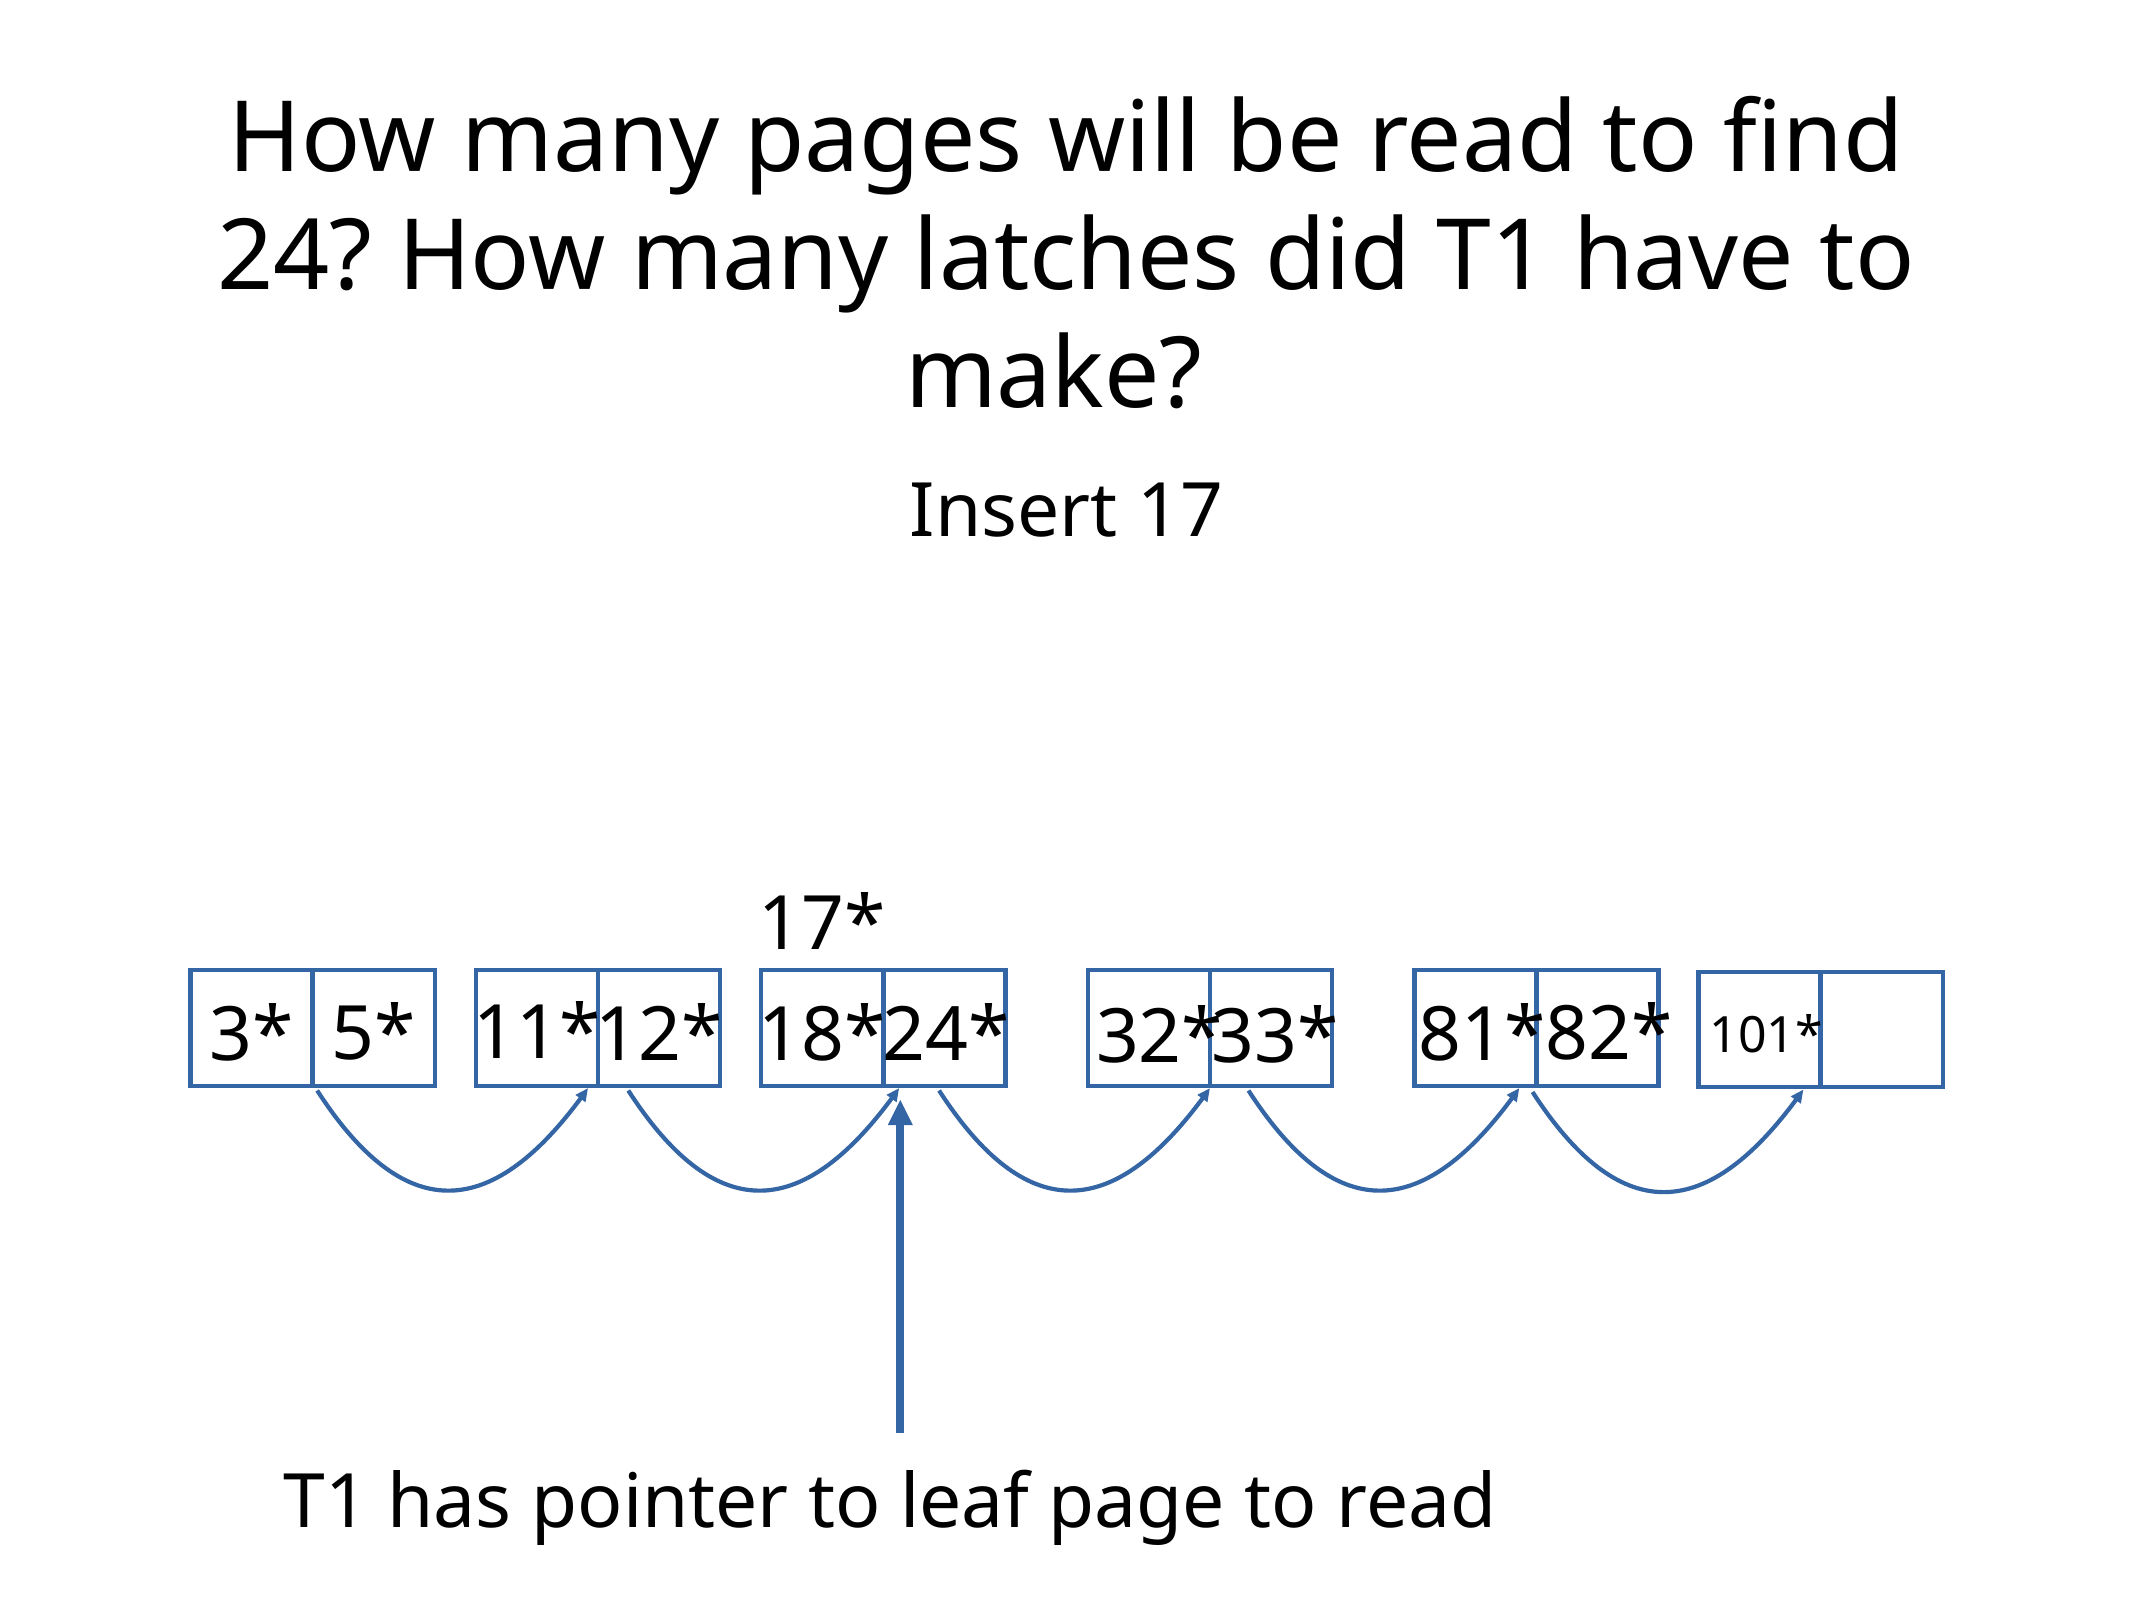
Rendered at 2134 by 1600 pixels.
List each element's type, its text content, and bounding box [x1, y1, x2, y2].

text_box 32* [1087, 979, 1203, 1086]
text_box [475, 1082, 598, 1086]
text_box [598, 970, 721, 977]
title How many pages will be read to find 24? How many latches did T1 have to make? [155, 72, 1978, 428]
text_box Insert 17 [901, 452, 1232, 560]
text_box [761, 973, 883, 977]
text_box [1820, 971, 1943, 1088]
text_box [894, 1100, 907, 1433]
text_box [190, 970, 312, 1086]
text_box 33* [1203, 979, 1347, 1086]
text_box 24* [874, 977, 1018, 1084]
text_box [1698, 971, 1820, 1088]
text_box T1 has pointer to leaf page to read [275, 1444, 1526, 1552]
text_box [475, 970, 598, 975]
text_box [1210, 970, 1333, 979]
text_box 82* [1537, 976, 1682, 1083]
text_box 81* [1410, 977, 1555, 1084]
text_box 12* [587, 977, 731, 1084]
text_box 17* [750, 866, 895, 973]
text_box 11* [465, 975, 609, 1082]
text_box [1532, 1089, 1804, 1193]
text_box 18* [750, 977, 874, 1084]
text_box 5* [323, 976, 425, 1083]
text_box [1536, 970, 1659, 977]
text_box 101* [1701, 993, 1832, 1071]
text_box [317, 1088, 588, 1191]
text_box [628, 1088, 899, 1191]
text_box [1414, 970, 1536, 977]
text_box [939, 1088, 1210, 1191]
text_box [1248, 1088, 1520, 1191]
text_box [312, 970, 435, 1086]
text_box [883, 970, 1006, 977]
text_box [1087, 970, 1210, 979]
text_box 3* [201, 977, 302, 1084]
